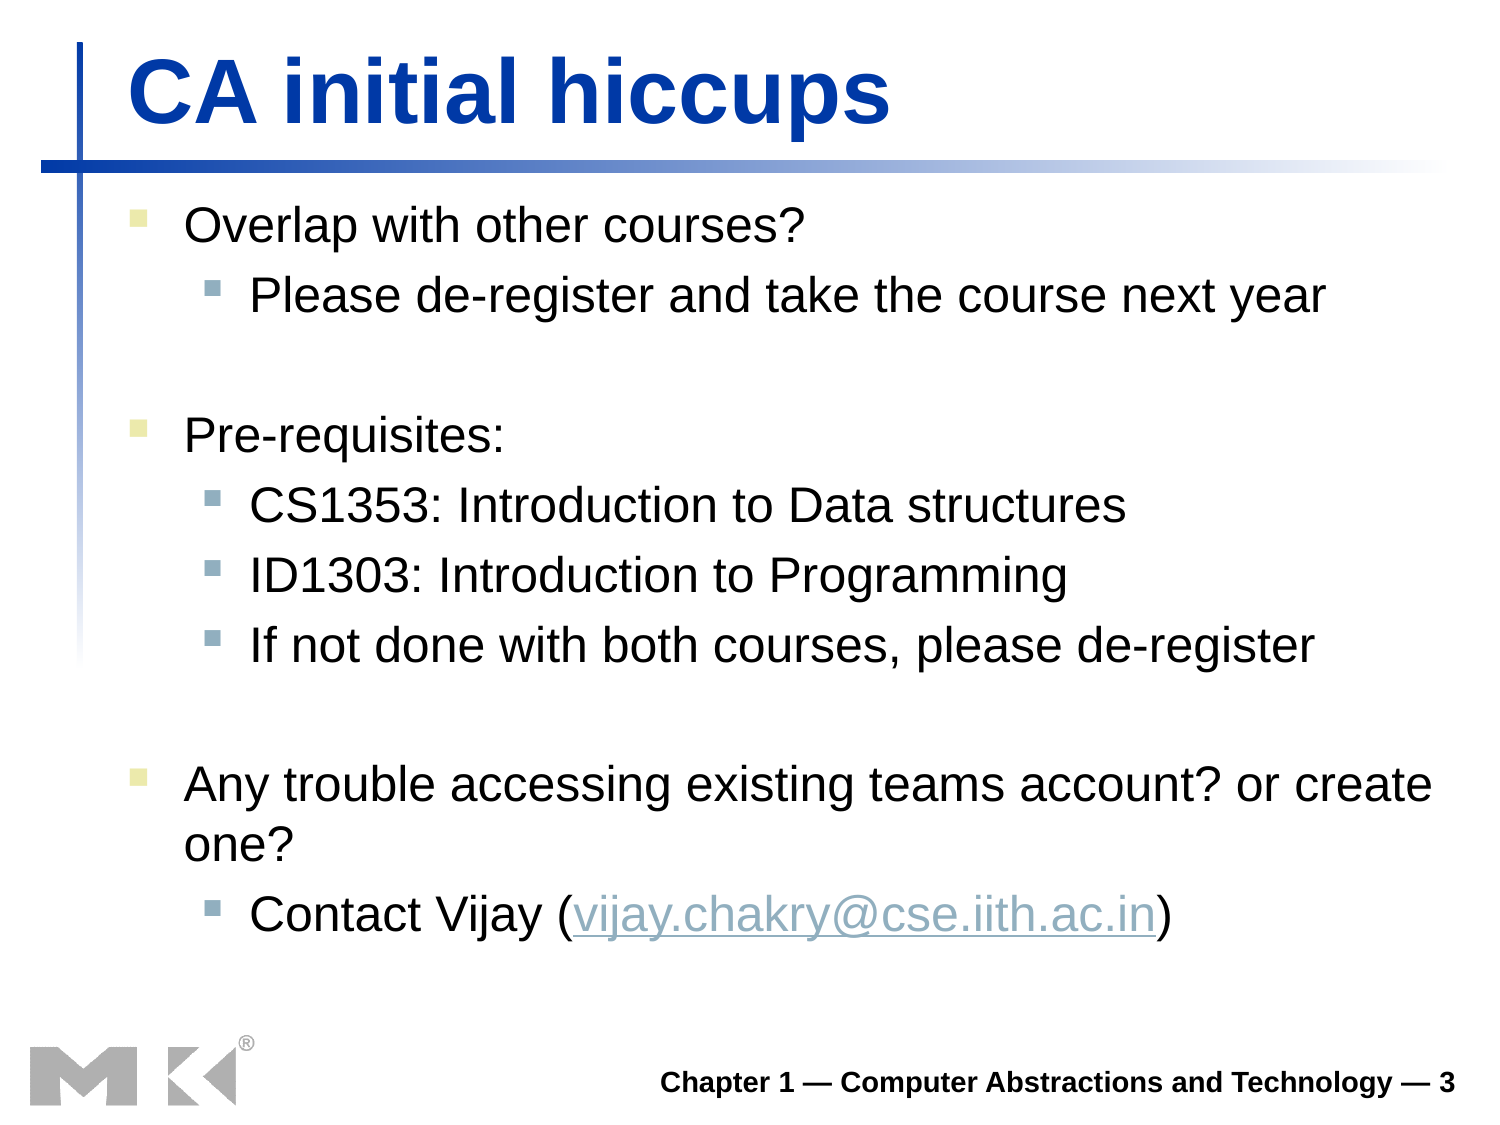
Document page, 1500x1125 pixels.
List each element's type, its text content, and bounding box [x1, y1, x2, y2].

footer Chapter 1 — Computer Abstractions and Technology — 3 [277, 1046, 1471, 1106]
title CA initial hiccups [112, 23, 1468, 149]
list Overlap with other courses? Please de-register and take the course next year Pre-requisites: CS1353: Introduction to Data structures ID1303: Introduction to Programming If not done with both courses, please de-register Any trouble accessing existing teams account? or create one? Contact Vijay (vijay.chakry@cse.iith.ac.in) [112, 184, 1469, 1024]
picture [29, 1034, 255, 1106]
